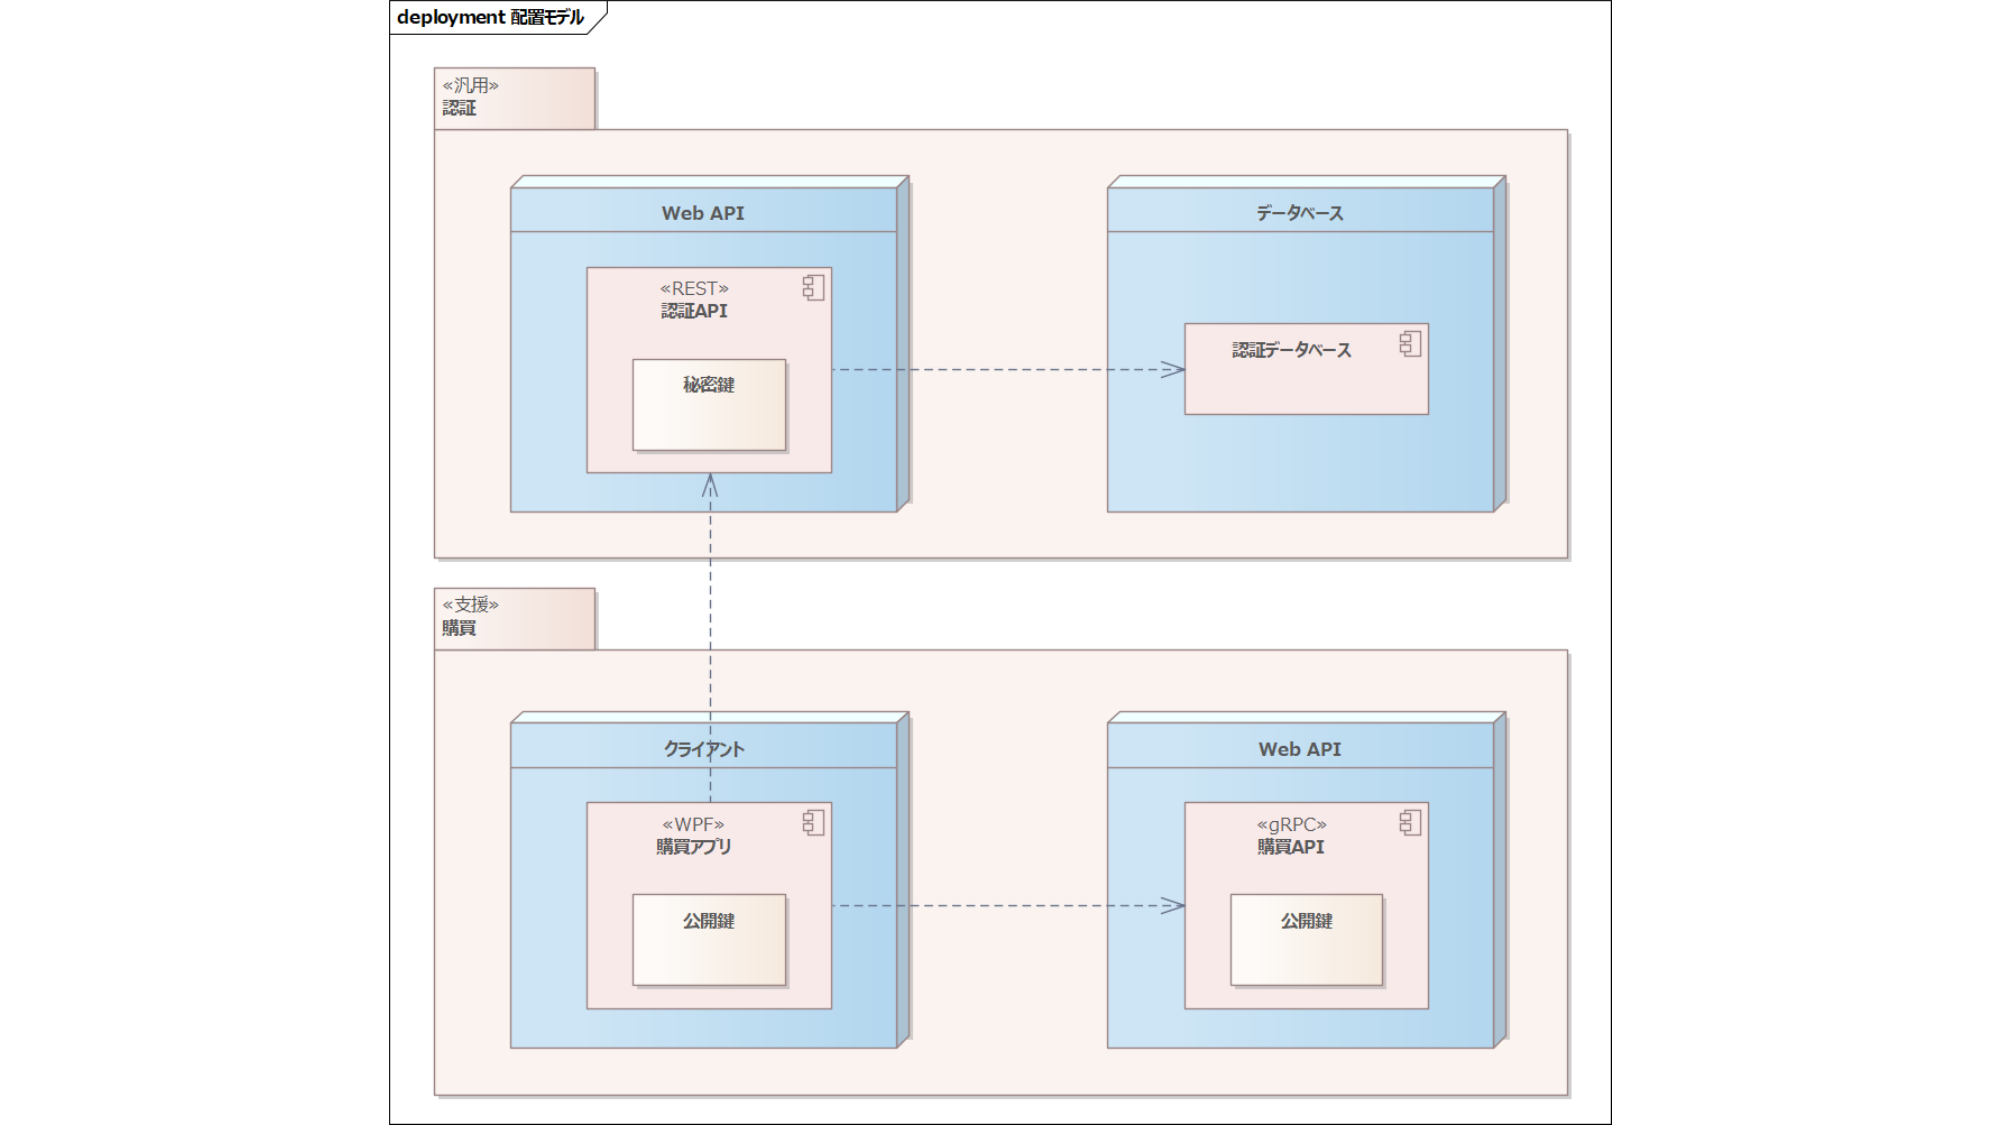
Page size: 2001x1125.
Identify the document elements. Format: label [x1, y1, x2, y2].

picture [388, 0, 1612, 1125]
